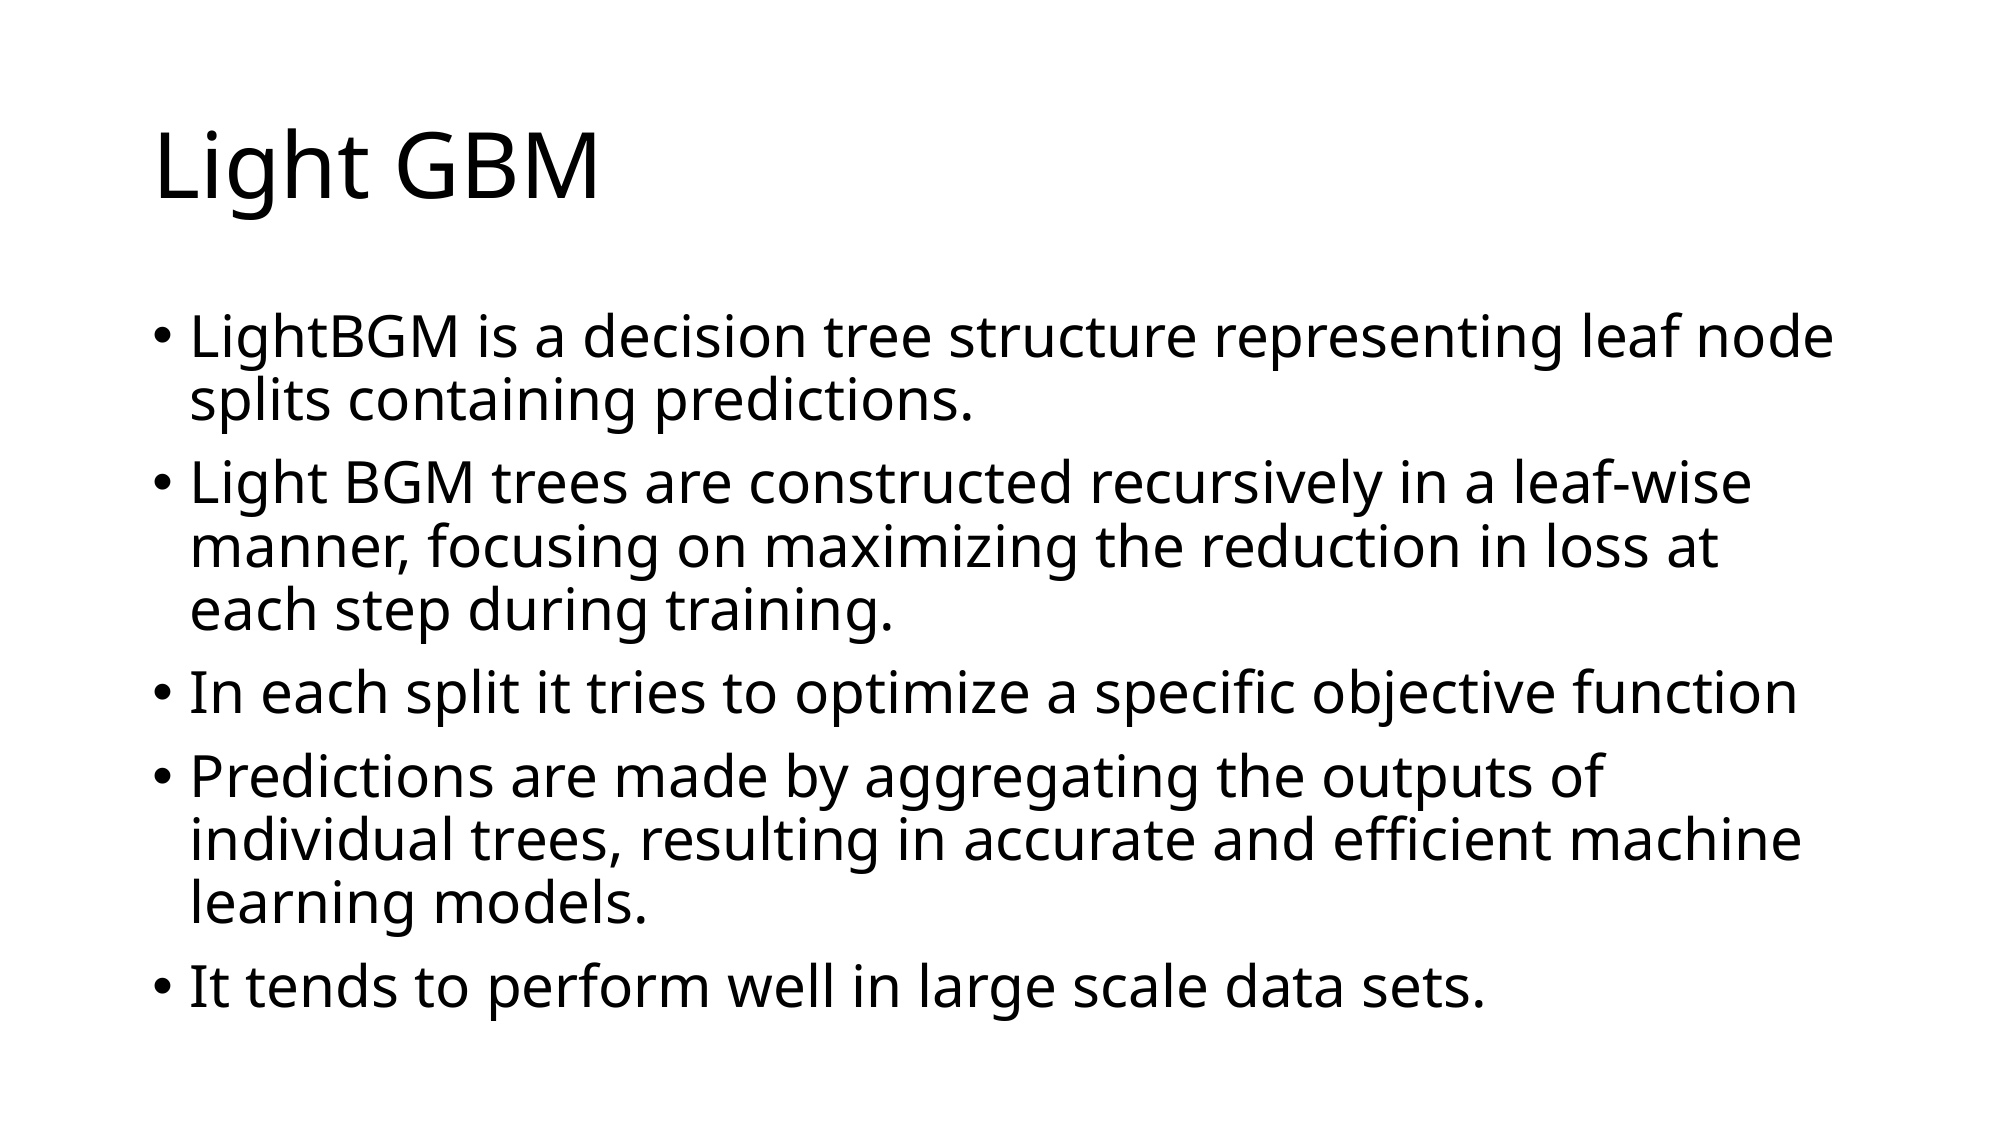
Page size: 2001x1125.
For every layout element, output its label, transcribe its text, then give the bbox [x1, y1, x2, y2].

list LightBGM is a decision tree structure representing leaf node splits containing predictions. Light BGM trees are constructed recursively in a leaf-wise manner, focusing on maximizing the reduction in loss at each step during training. In each split it tries to optimize a specific objective function Predictions are made by aggregating the outputs of individual trees, resulting in accurate and efficient machine learning models. It tends to perform well in large scale data sets. [137, 299, 1863, 1014]
title Light GBM [137, 59, 1863, 278]
